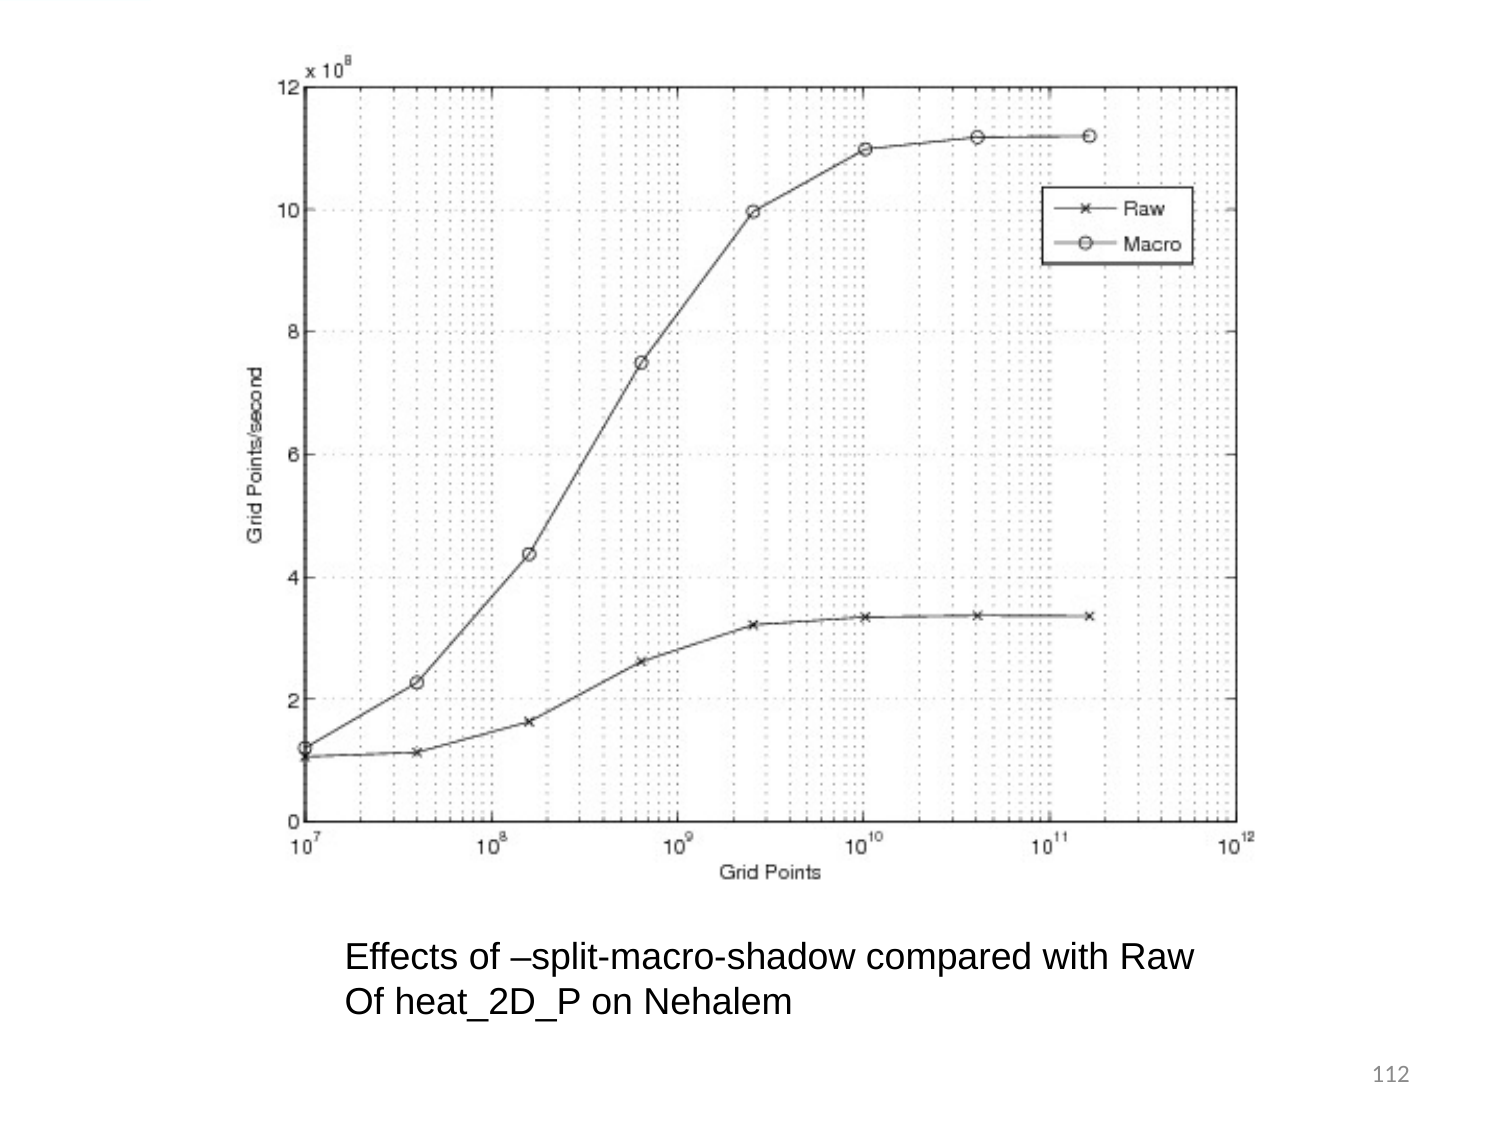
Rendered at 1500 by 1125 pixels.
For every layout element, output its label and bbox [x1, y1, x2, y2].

slide_number [1074, 1042, 1425, 1103]
text_box [329, 924, 1210, 1030]
picture [237, 45, 1263, 888]
